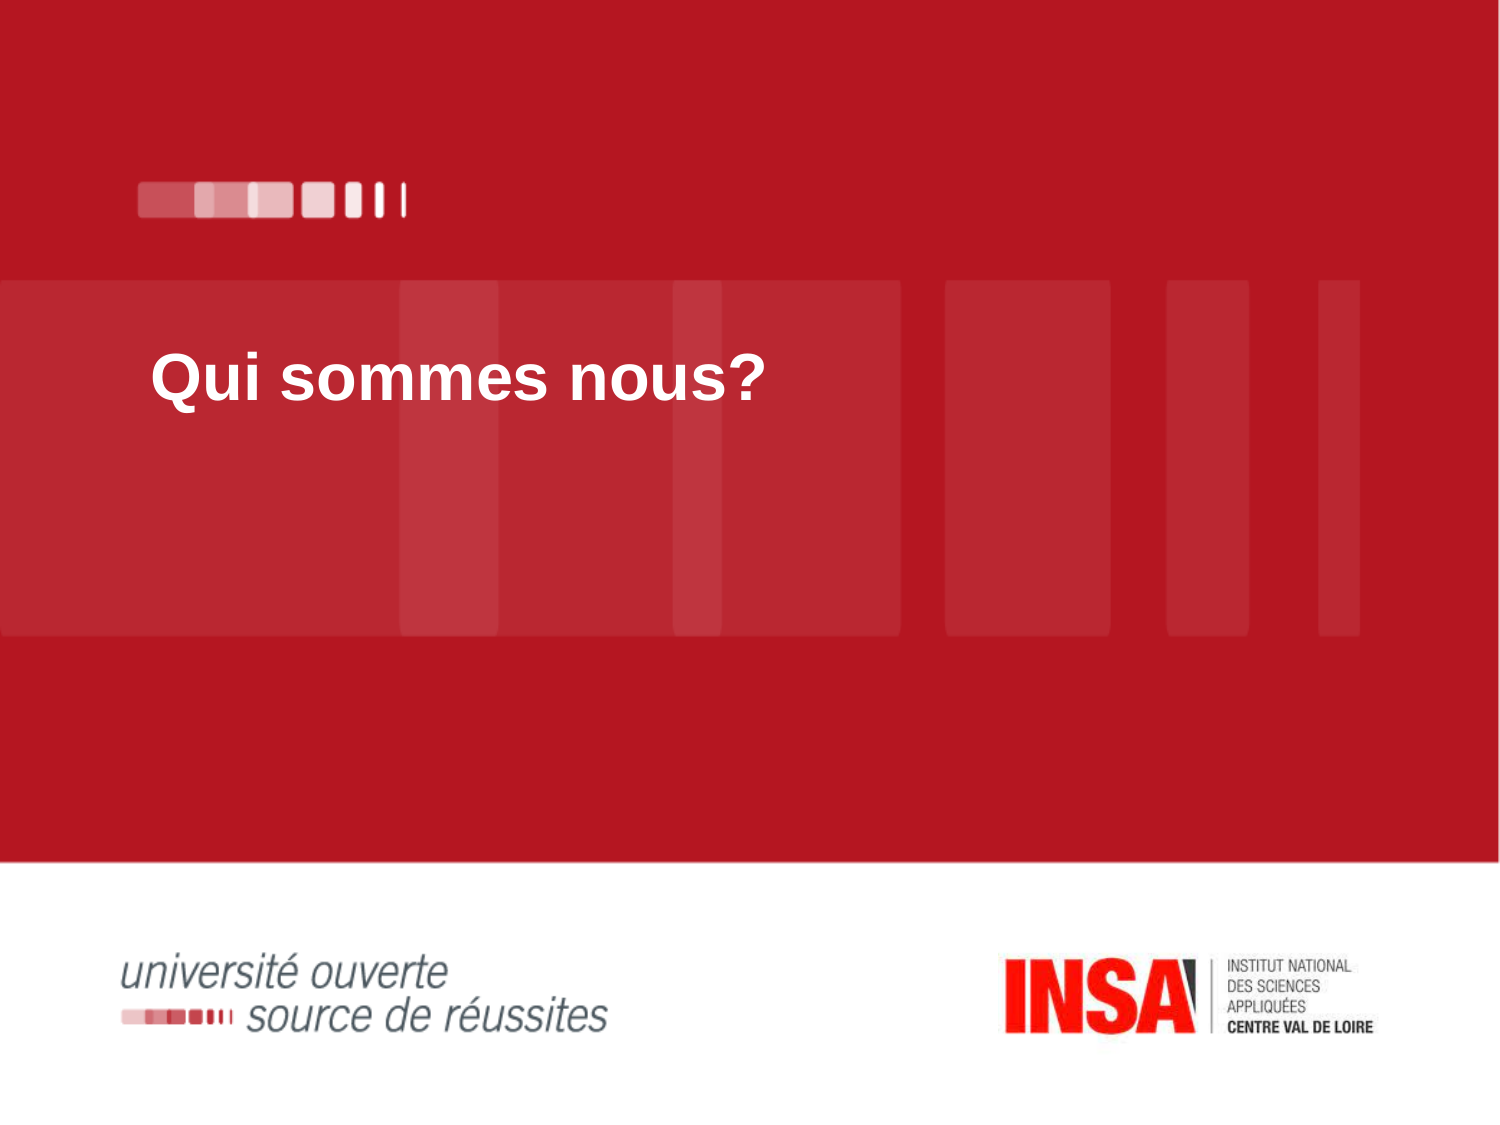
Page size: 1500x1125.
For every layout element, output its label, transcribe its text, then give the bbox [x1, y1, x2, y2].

picture [0, 0, 1500, 1100]
text_box Qui sommes nous? [135, 326, 975, 421]
